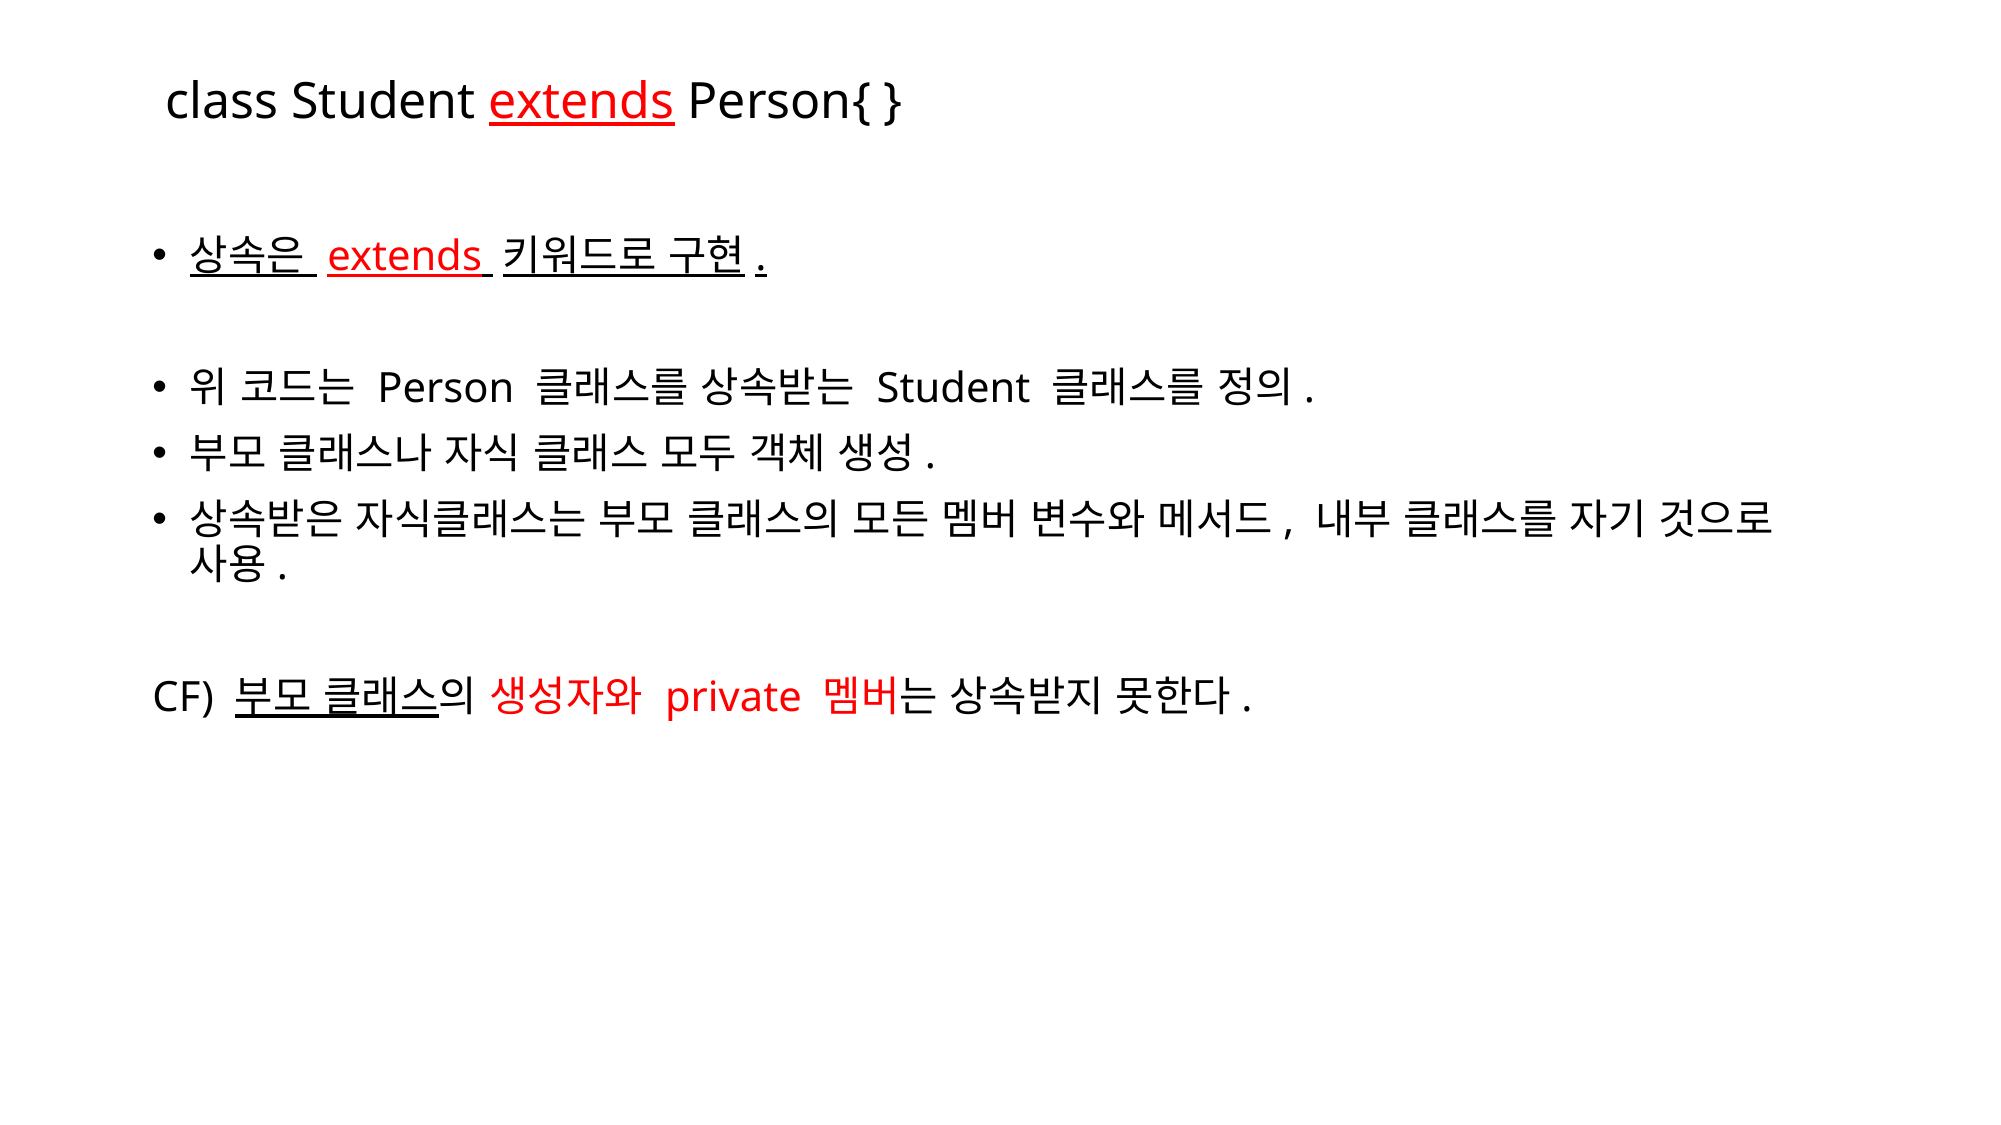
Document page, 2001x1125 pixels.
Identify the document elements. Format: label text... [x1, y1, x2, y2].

title class Student extends Person{ } [137, 47, 1863, 156]
list 상속은 extends 키워드로 구현. 위 코드는 Person 클래스를 상속받는 Student 클래스를 정의. 부모 클래스나 자식 클래스 모두 객체 생성. 상속받은 자식클래스는 부모 클래스의 모든 멤버 변수와 메서드, 내부 클래스를 자기 것으로 사용. CF) 부모 클래스의 생성자와 private 멤버는 상속받지 못한다. [137, 156, 1863, 1070]
